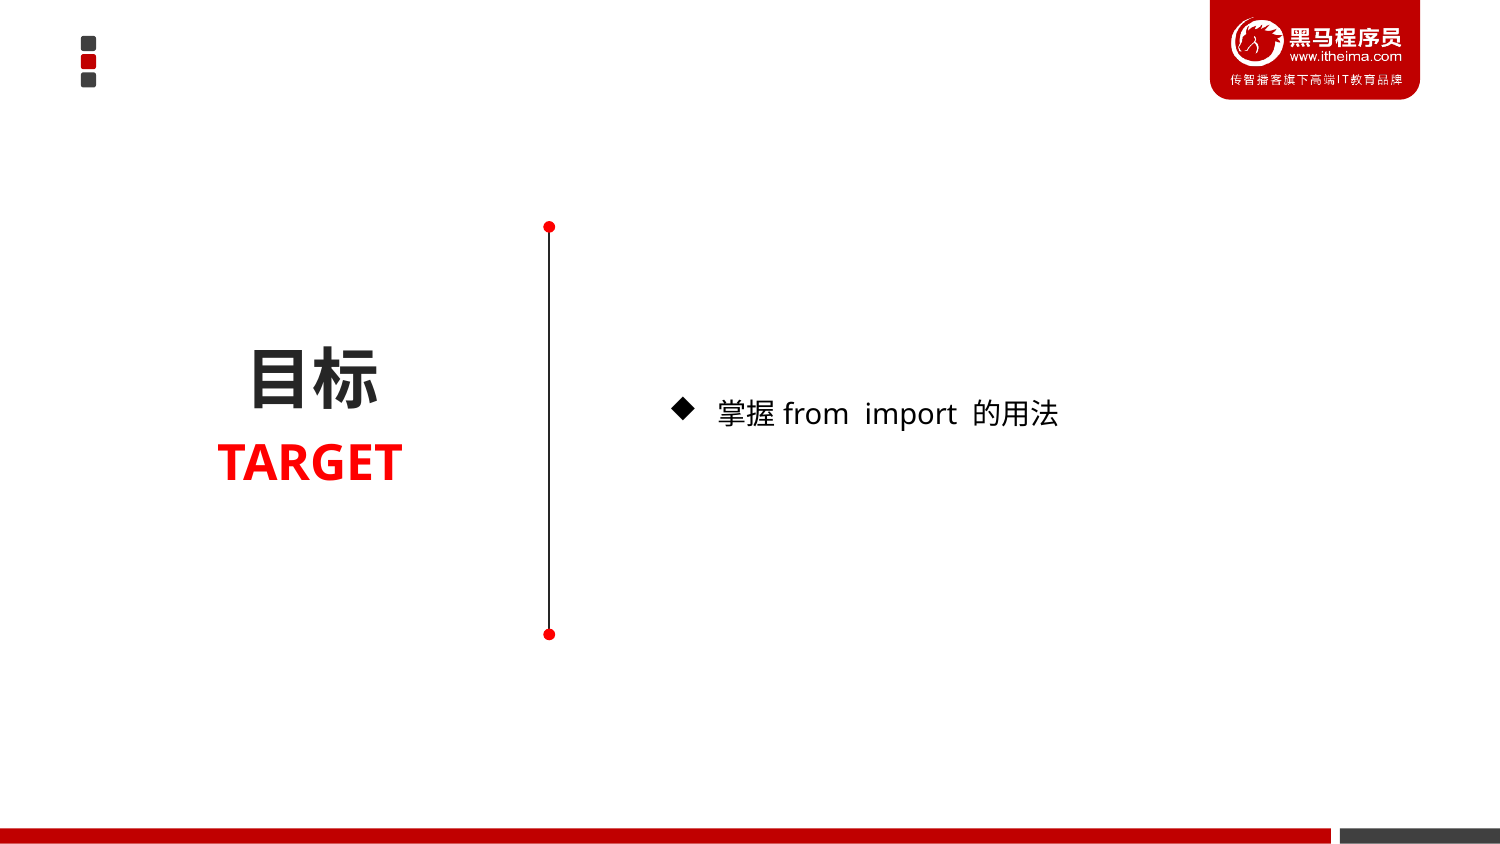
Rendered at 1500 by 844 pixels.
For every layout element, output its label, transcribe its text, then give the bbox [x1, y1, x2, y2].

text_box [541, 219, 558, 234]
picture [1212, 8, 1421, 94]
text_box 掌握from import 的用法 [653, 352, 1075, 438]
text_box TARGET [206, 422, 544, 507]
text_box [541, 628, 558, 643]
text_box 目标 [171, 315, 454, 449]
